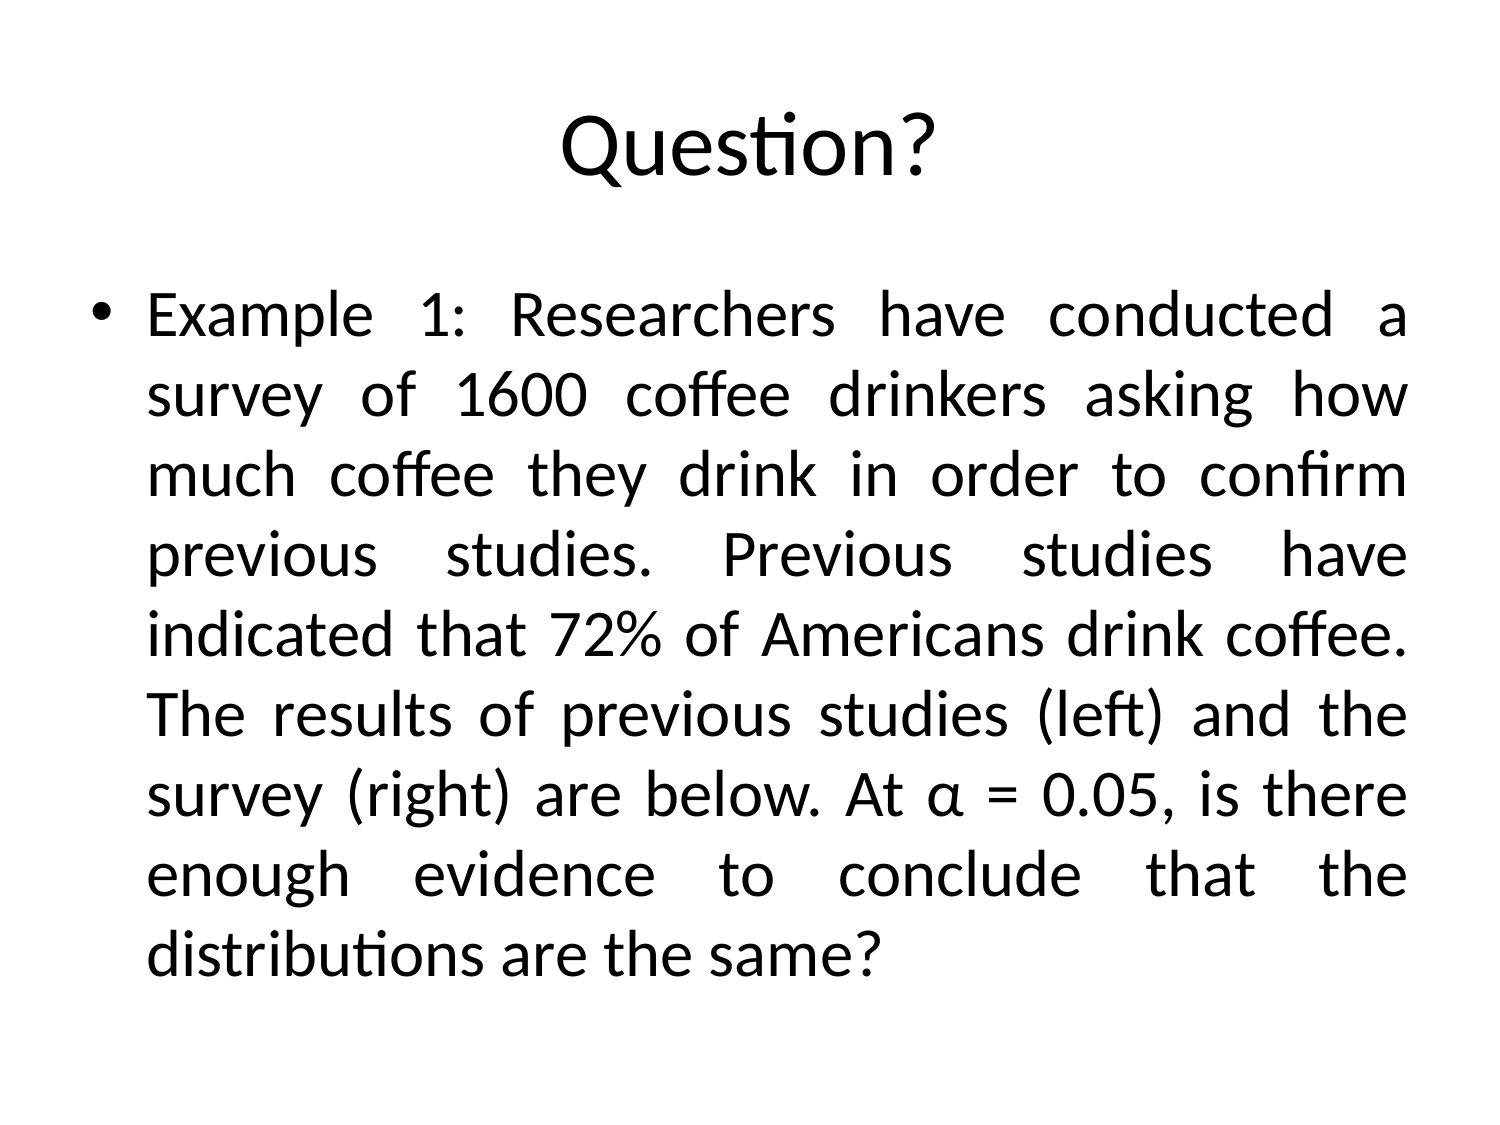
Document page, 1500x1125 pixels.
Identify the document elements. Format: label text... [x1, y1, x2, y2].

title Question? [75, 45, 1425, 233]
list Example 1: Researchers have conducted a survey of 1600 coffee drinkers asking how much coffee they drink in order to confirm previous studies. Previous studies have indicated that 72% of Americans drink coffee. The results of previous studies (left) and the survey (right) are below. At α = 0.05, is there enough evidence to conclude that the distributions are the same? [75, 262, 1425, 1005]
